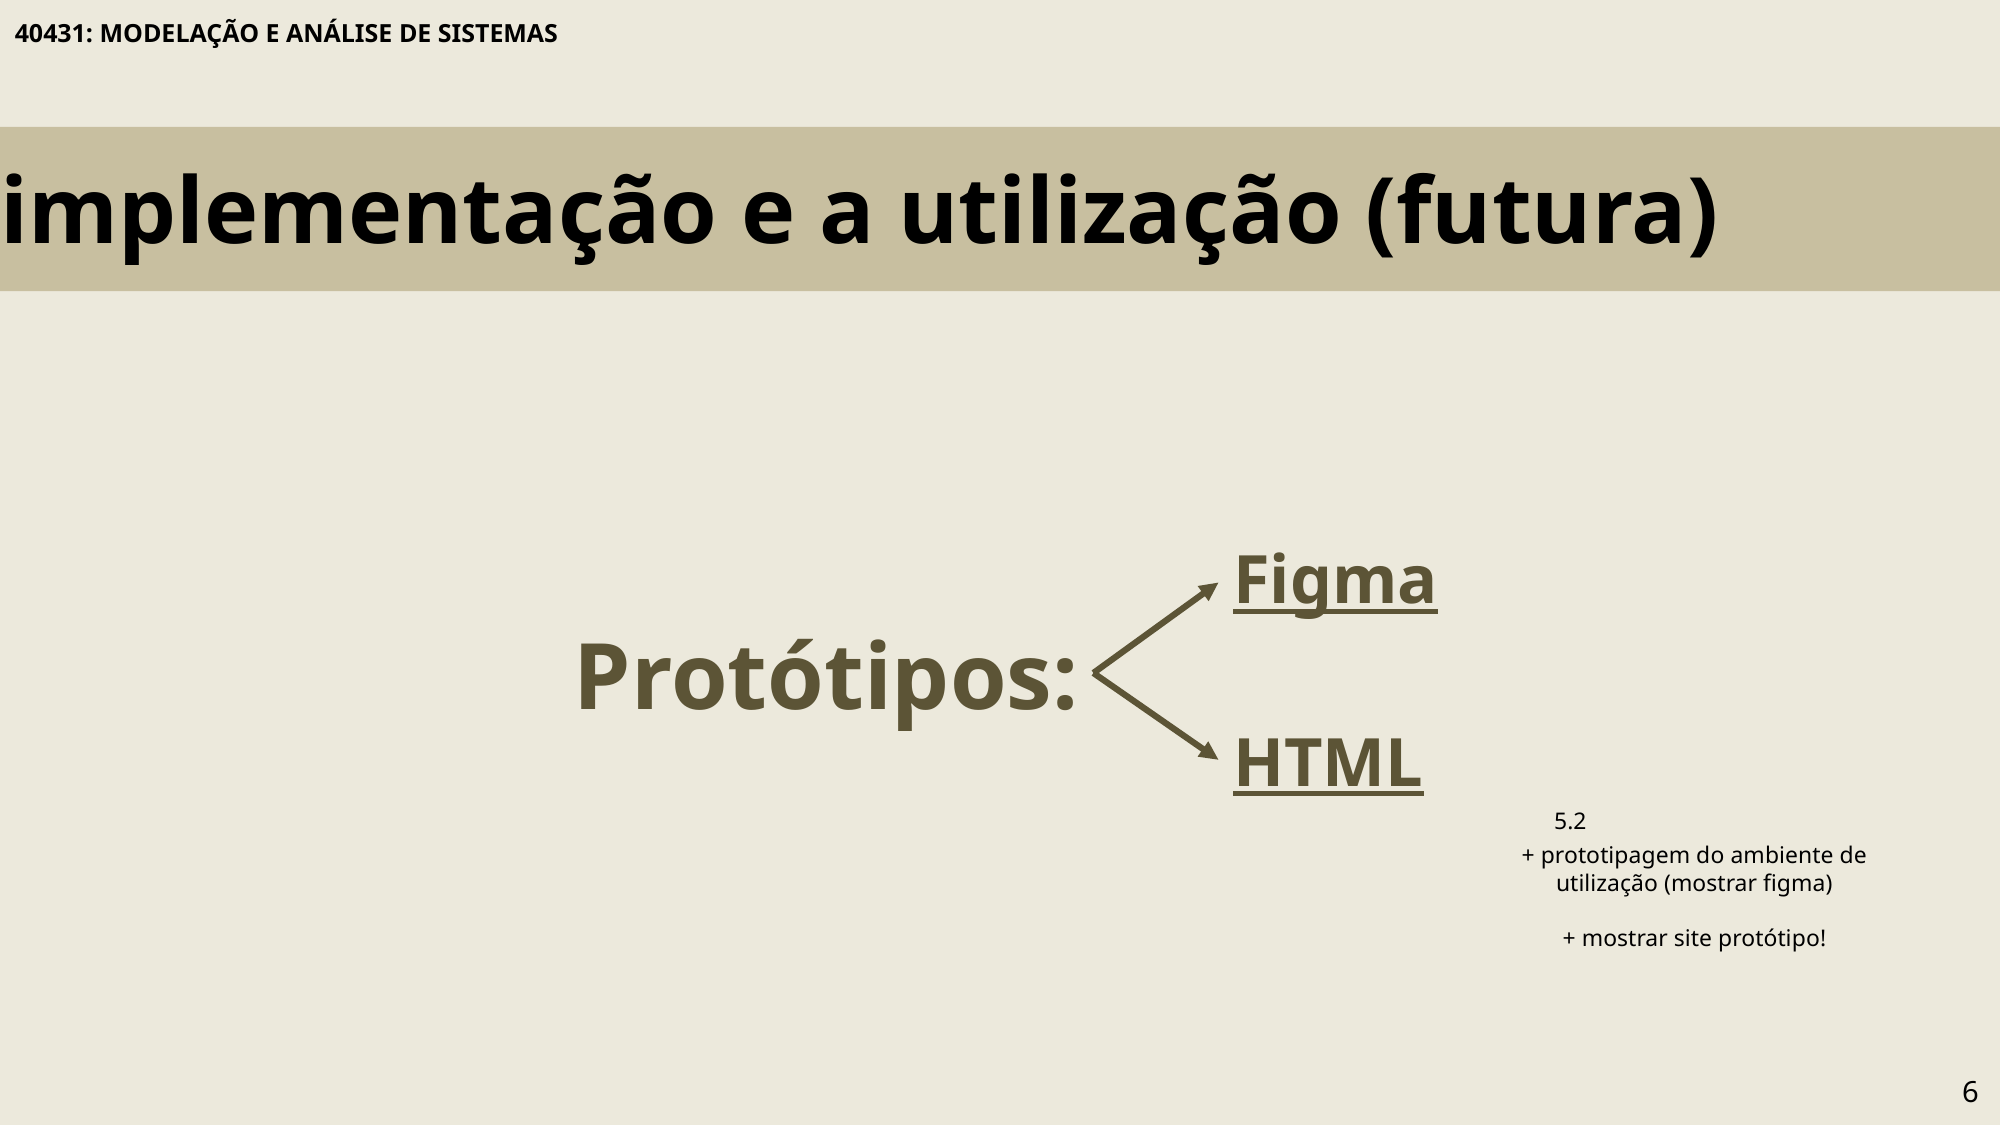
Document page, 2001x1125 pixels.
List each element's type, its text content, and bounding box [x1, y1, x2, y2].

text_box + prototipagem do ambiente de utilização (mostrar figma) + mostrar site protótipo! [1465, 833, 1924, 959]
text_box 40431: MODELAÇÃO E ANÁLISE DE SISTEMAS [0, 10, 789, 56]
text_box [0, 126, 2000, 292]
text_box 5.2 [1539, 807, 1602, 833]
text_box Protótipos: [559, 610, 1051, 736]
text_box A implementação e a utilização (futura) [0, 144, 1735, 270]
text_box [1051, 577, 1219, 673]
text_box Figma [1218, 529, 1726, 636]
text_box 6 [1947, 1066, 1994, 1116]
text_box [1051, 673, 1219, 761]
text_box HTML [1218, 712, 1858, 807]
